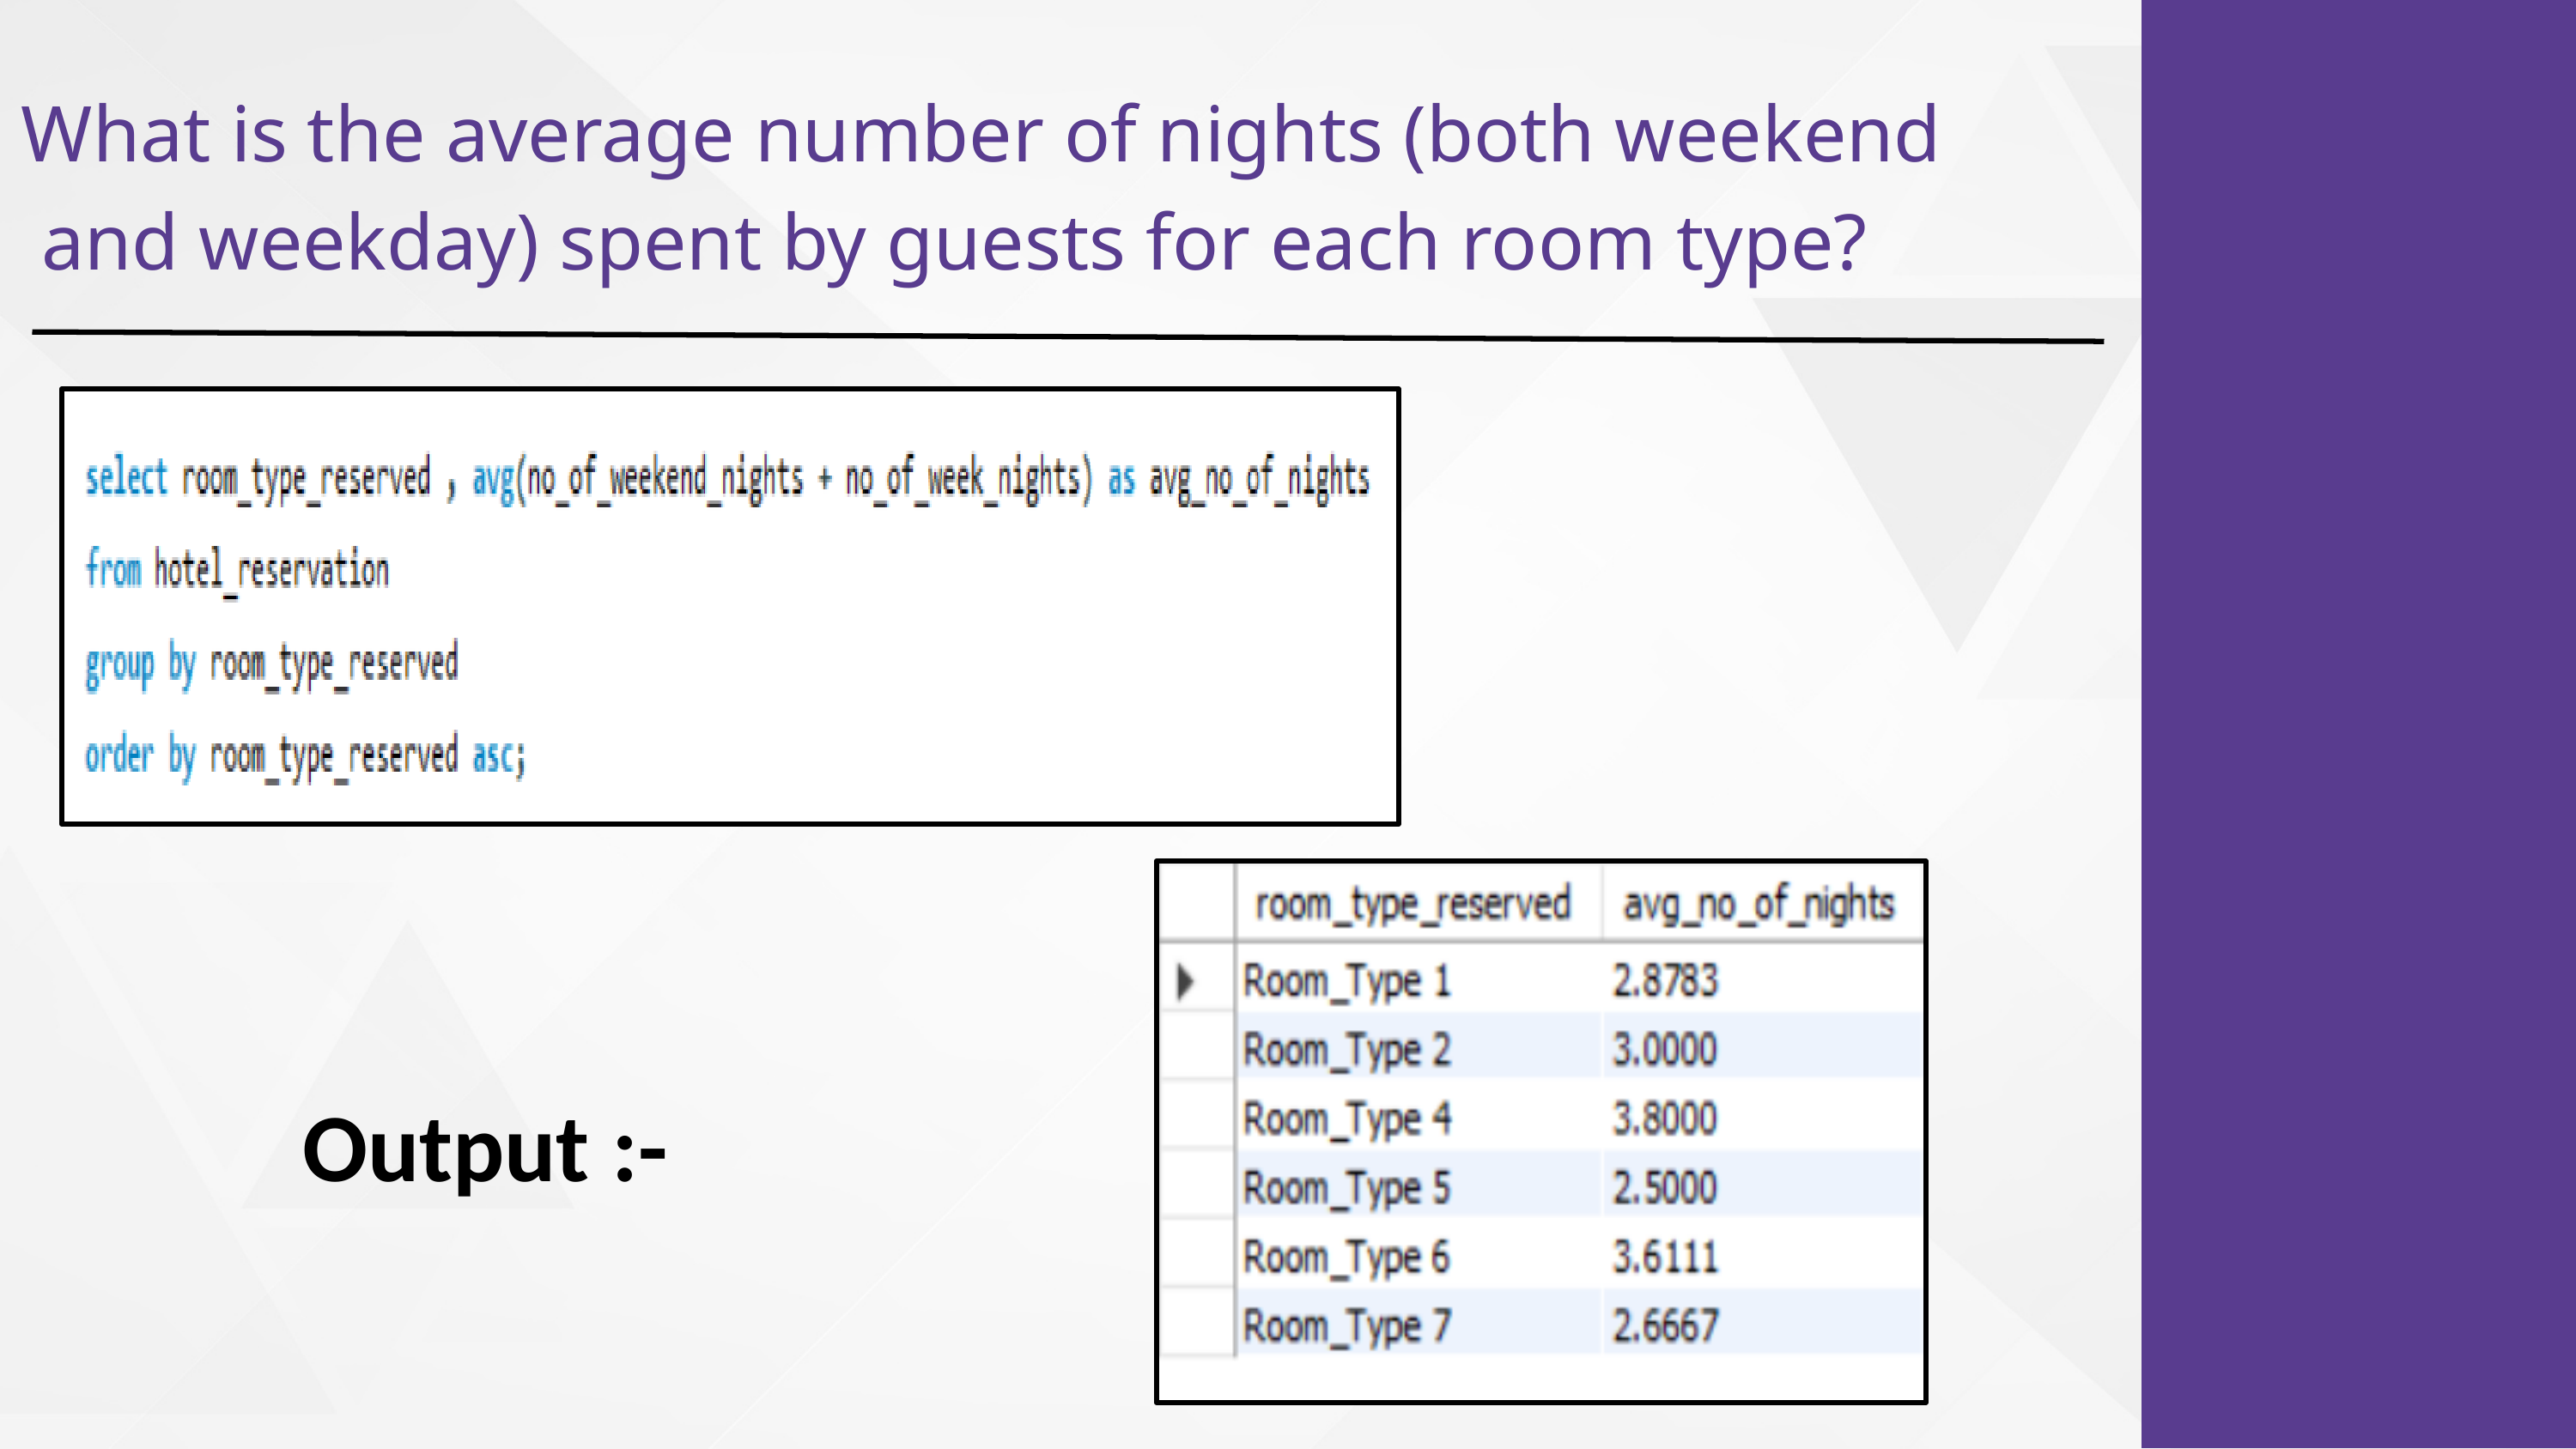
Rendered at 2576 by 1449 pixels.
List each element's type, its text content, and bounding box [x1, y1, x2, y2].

picture [64, 391, 1396, 822]
text_box Output :- [289, 1078, 717, 1207]
picture [1158, 863, 1923, 1400]
text_box What is the average number of nights (both weekend and weekday) spent by guests for each room type? [21, 70, 2137, 436]
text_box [2141, 0, 2576, 1449]
text_box [0, 0, 2141, 1449]
